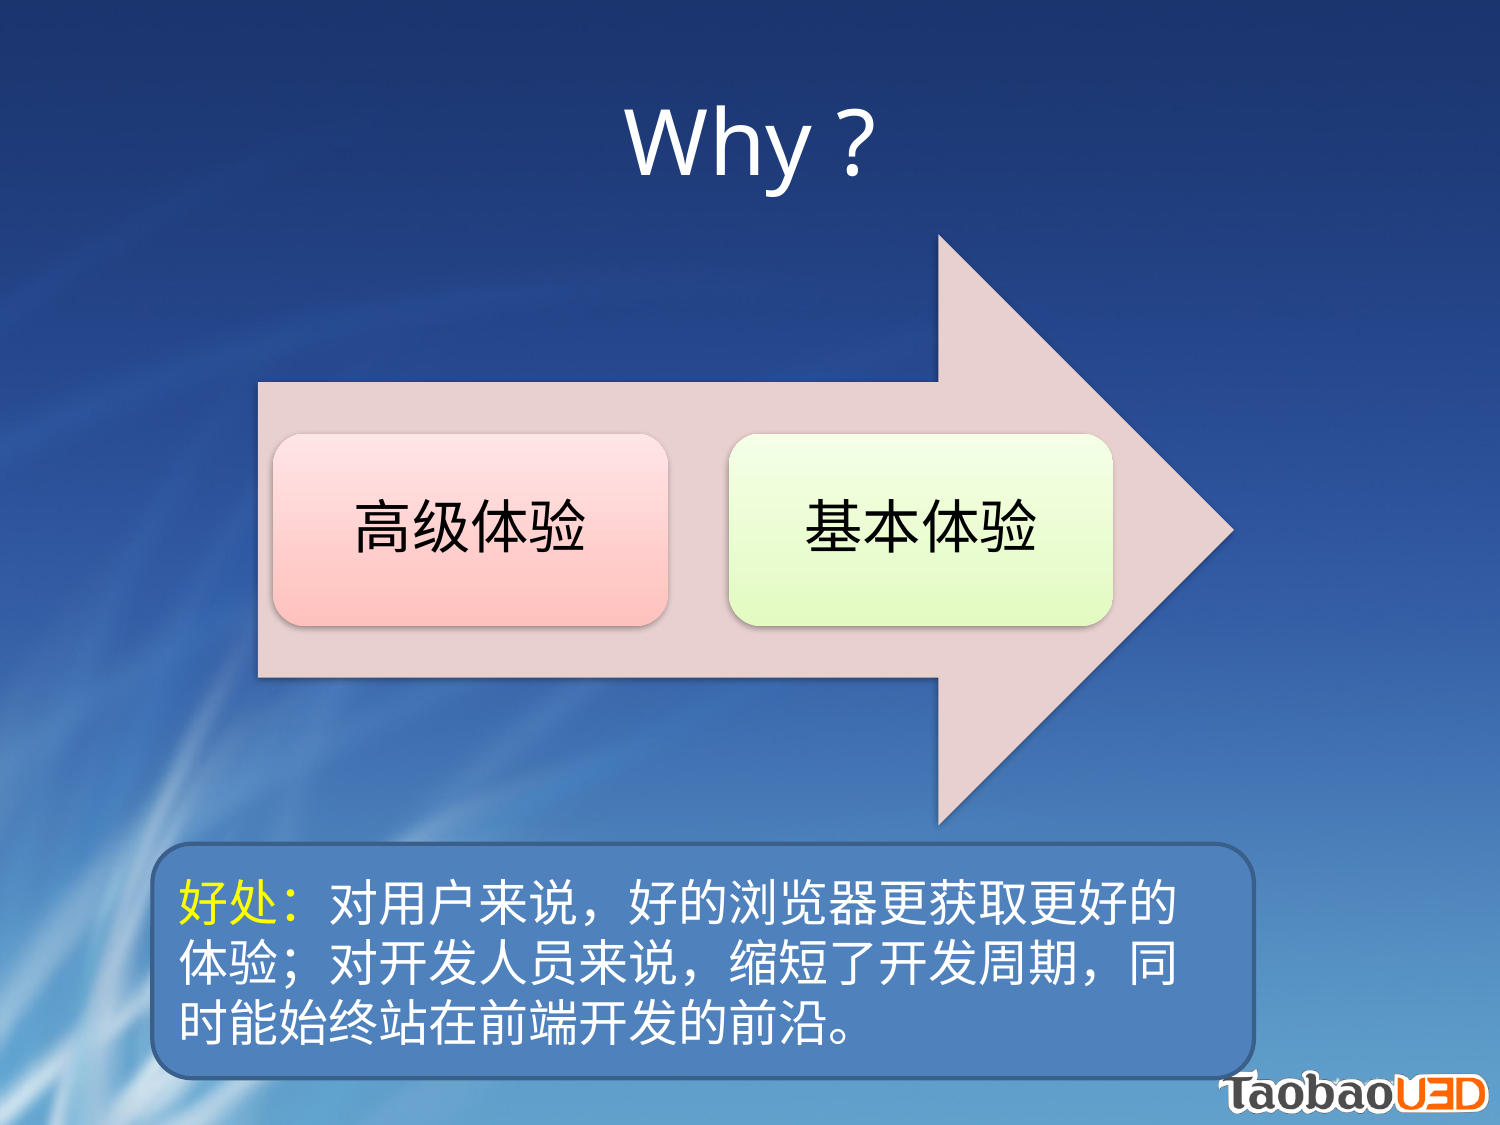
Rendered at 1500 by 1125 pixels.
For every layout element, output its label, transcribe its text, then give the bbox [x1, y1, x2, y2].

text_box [175, 234, 1325, 826]
picture [0, 0, 1500, 1125]
text_box 好处：对用户来说，好的浏览器更获取更好的体验；对开发人员来说，缩短了开发周期，同时能始终站在前端开发的前沿。 [150, 841, 1257, 1081]
title Why ? [75, 45, 1425, 233]
